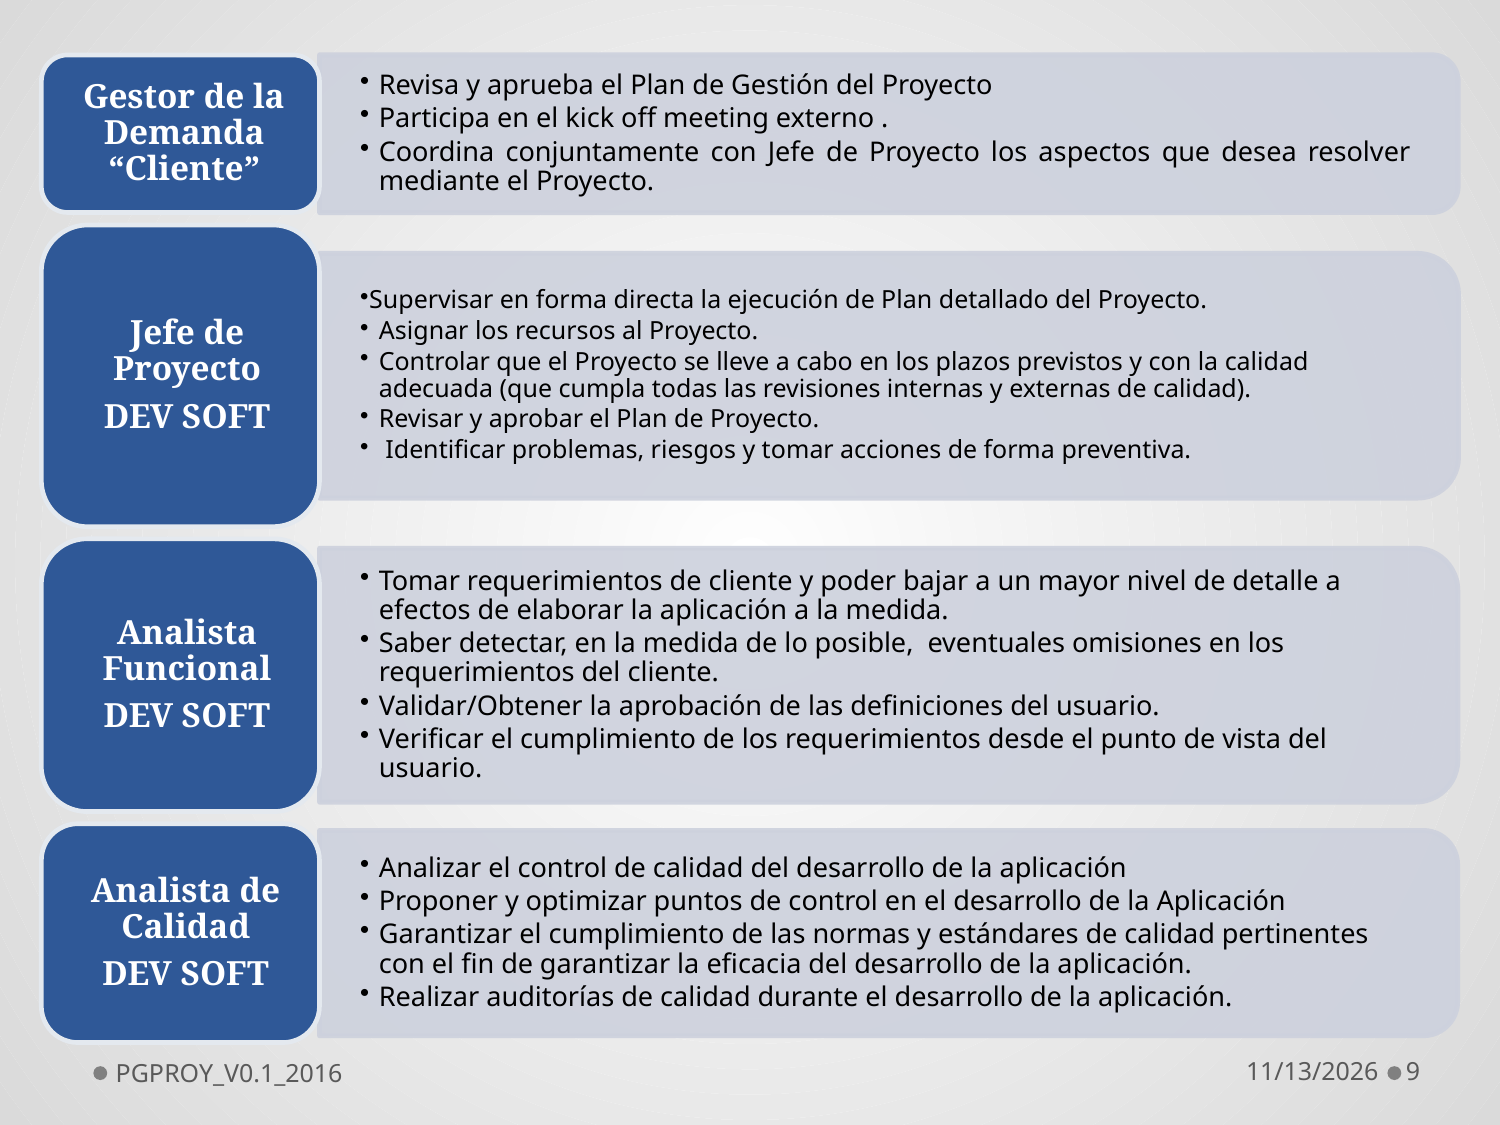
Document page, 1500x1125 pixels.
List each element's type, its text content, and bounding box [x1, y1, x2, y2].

footer PGPROY_V0.1_2016 [108, 1051, 703, 1103]
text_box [41, 54, 1459, 1043]
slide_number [1043, 1051, 1386, 1103]
slide_number 9 [1401, 1042, 1494, 1103]
